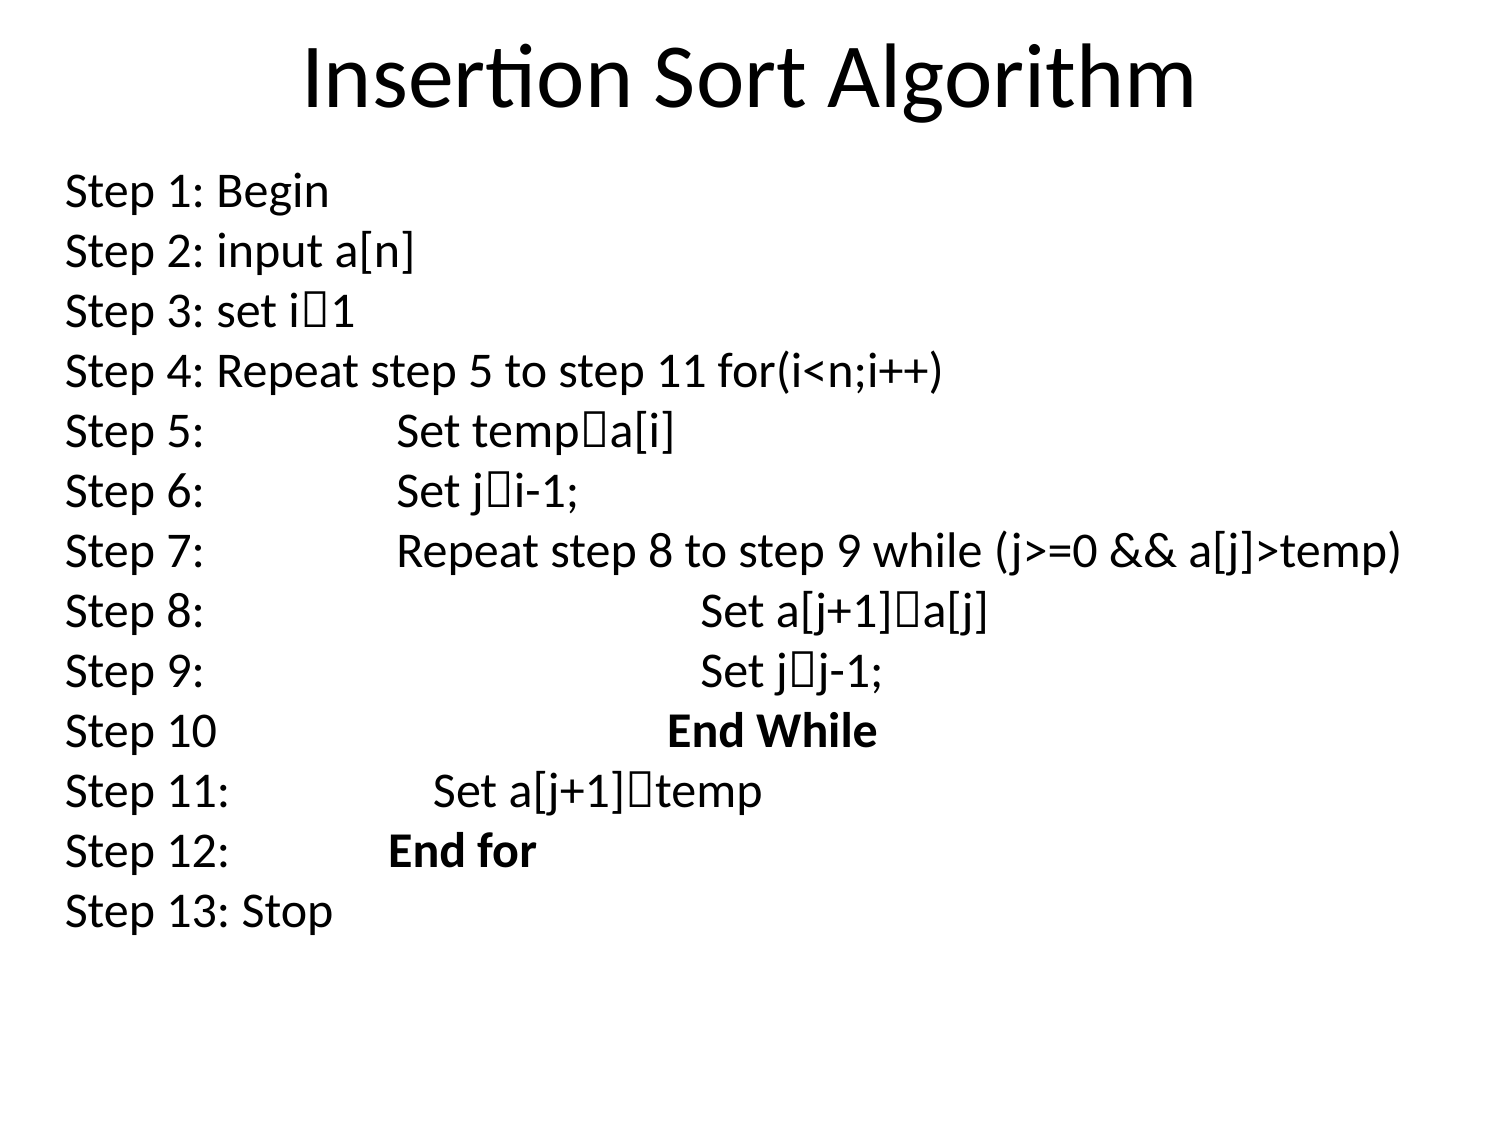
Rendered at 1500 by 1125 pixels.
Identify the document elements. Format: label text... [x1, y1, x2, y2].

title Insertion Sort Algorithm [75, 5, 1425, 138]
text_box Step 1: Begin Step 2: input a[n] Step 3: set i1 Step 4: Repeat step 5 to step 11 for(i<n;i++) Step 5: Set tempa[i] Step 6: Set ji-1; Step 7: Repeat step 8 to step 9 while (j>=0 && a[j]>temp) Step 8: Set a[j+1]a[j] Step 9: Set jj-1; Step 10 End While Step 11: Set a[j+1]temp Step 12: End for Step 13: Stop [50, 149, 1438, 1050]
